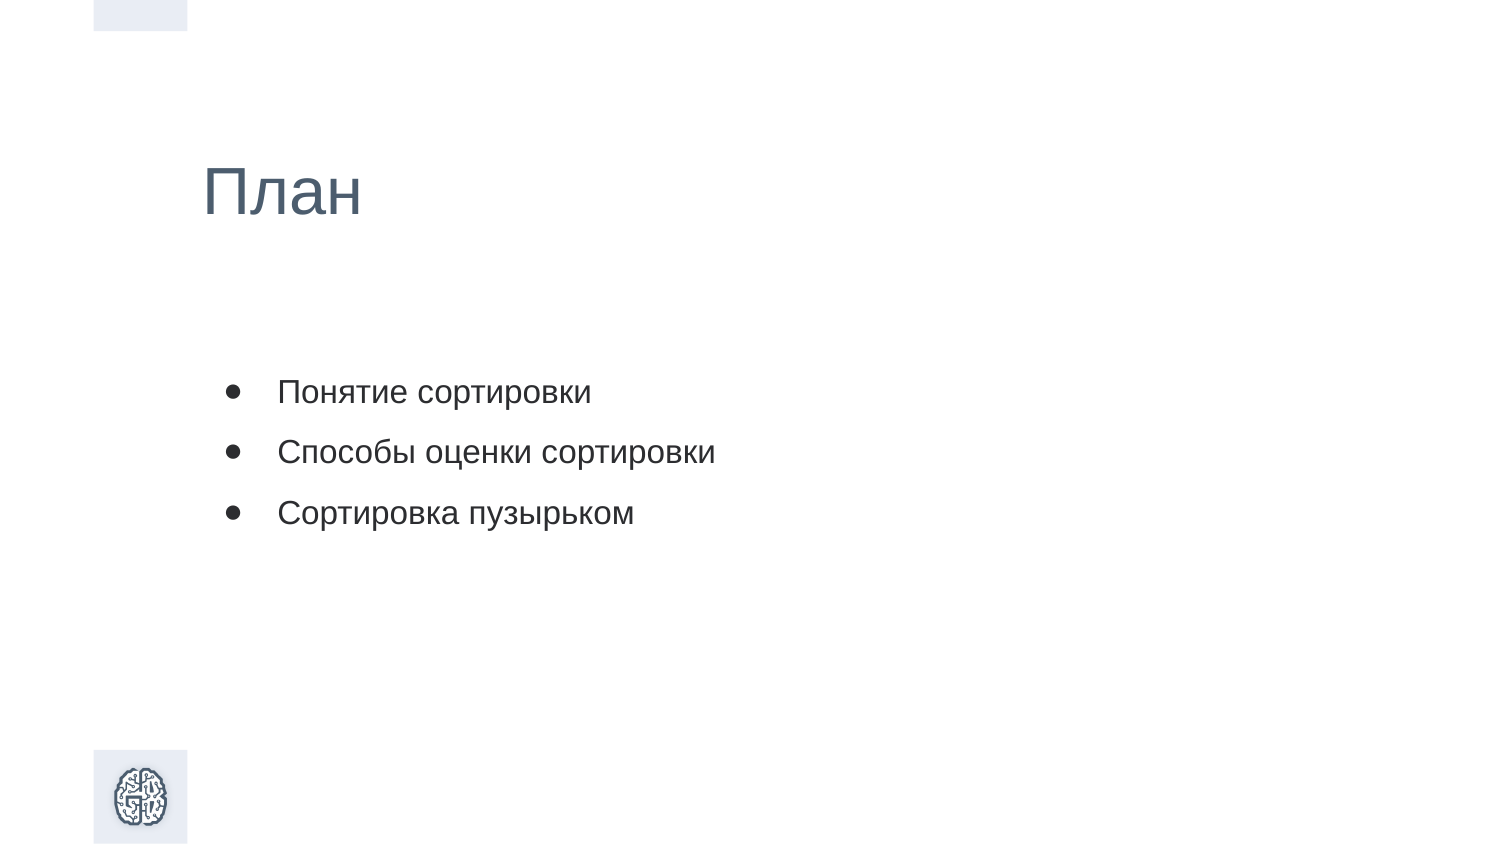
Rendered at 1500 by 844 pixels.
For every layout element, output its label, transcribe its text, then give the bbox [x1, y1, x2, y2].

text_box Понятие сортировки Способы оценки сортировки Сортировка пузырьком [187, 228, 1312, 673]
picture [106, 760, 175, 834]
text_box План [187, 93, 1312, 228]
